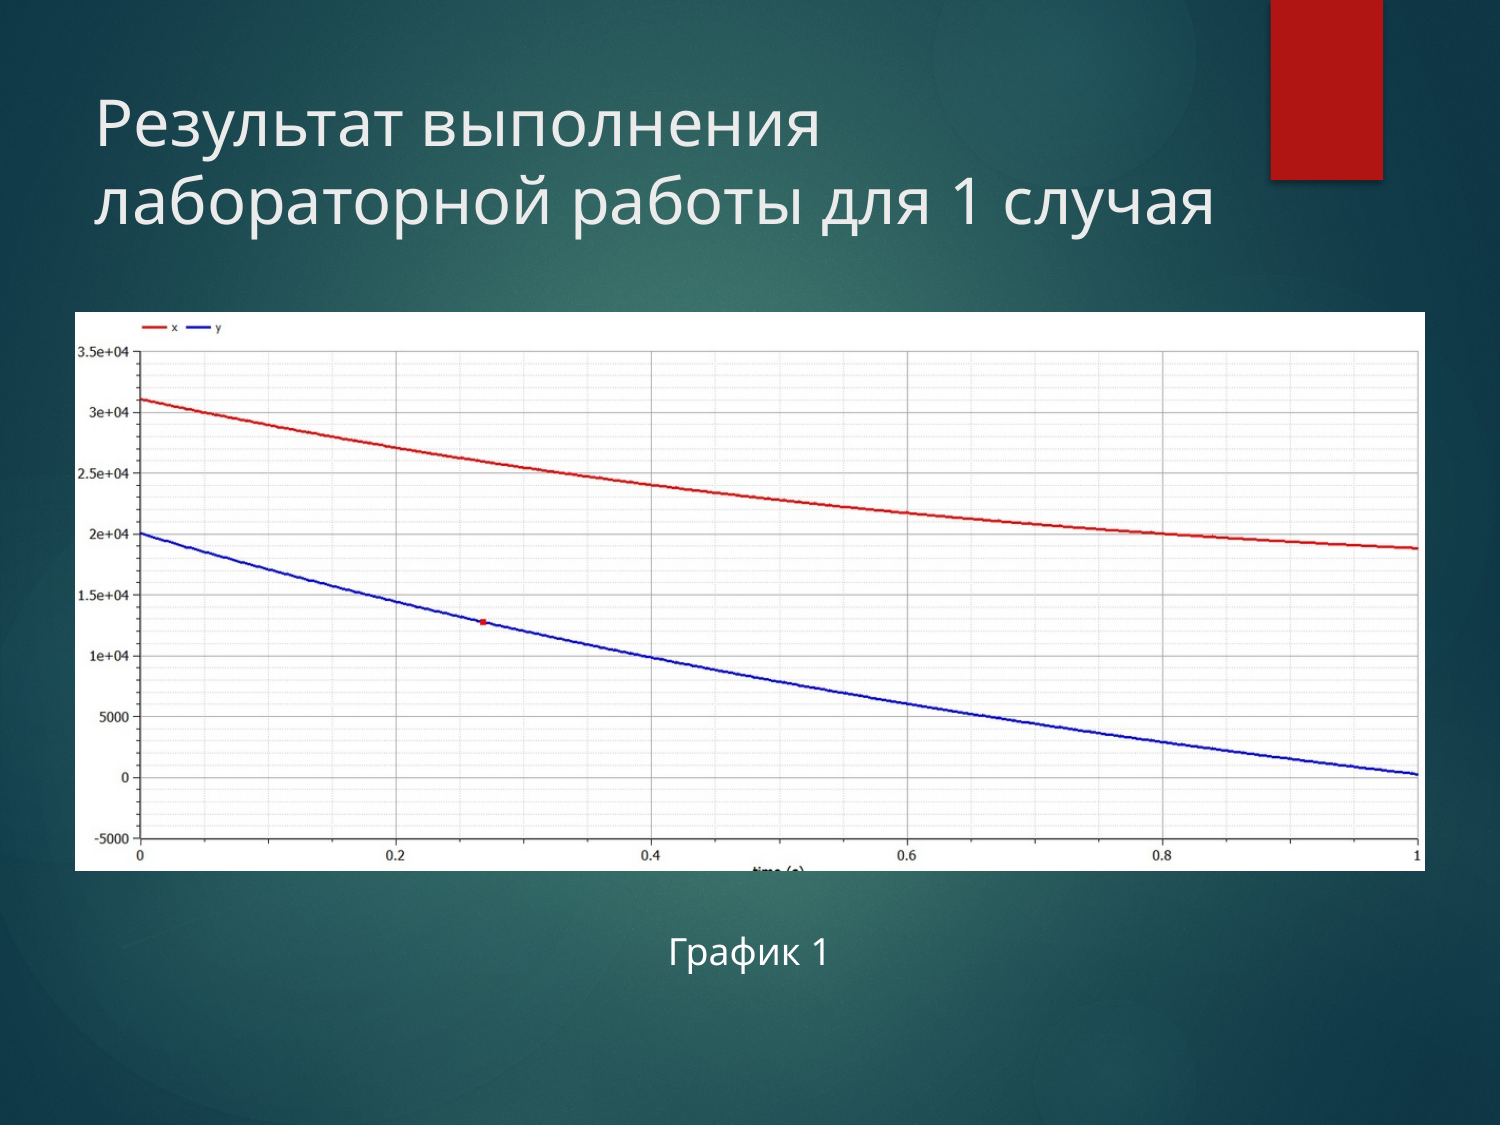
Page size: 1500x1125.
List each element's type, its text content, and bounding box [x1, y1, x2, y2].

text_box График 1 [74, 920, 1425, 1005]
picture [74, 312, 1426, 871]
title Результат выполнения лабораторной работы для 1 случая [79, 74, 1237, 304]
